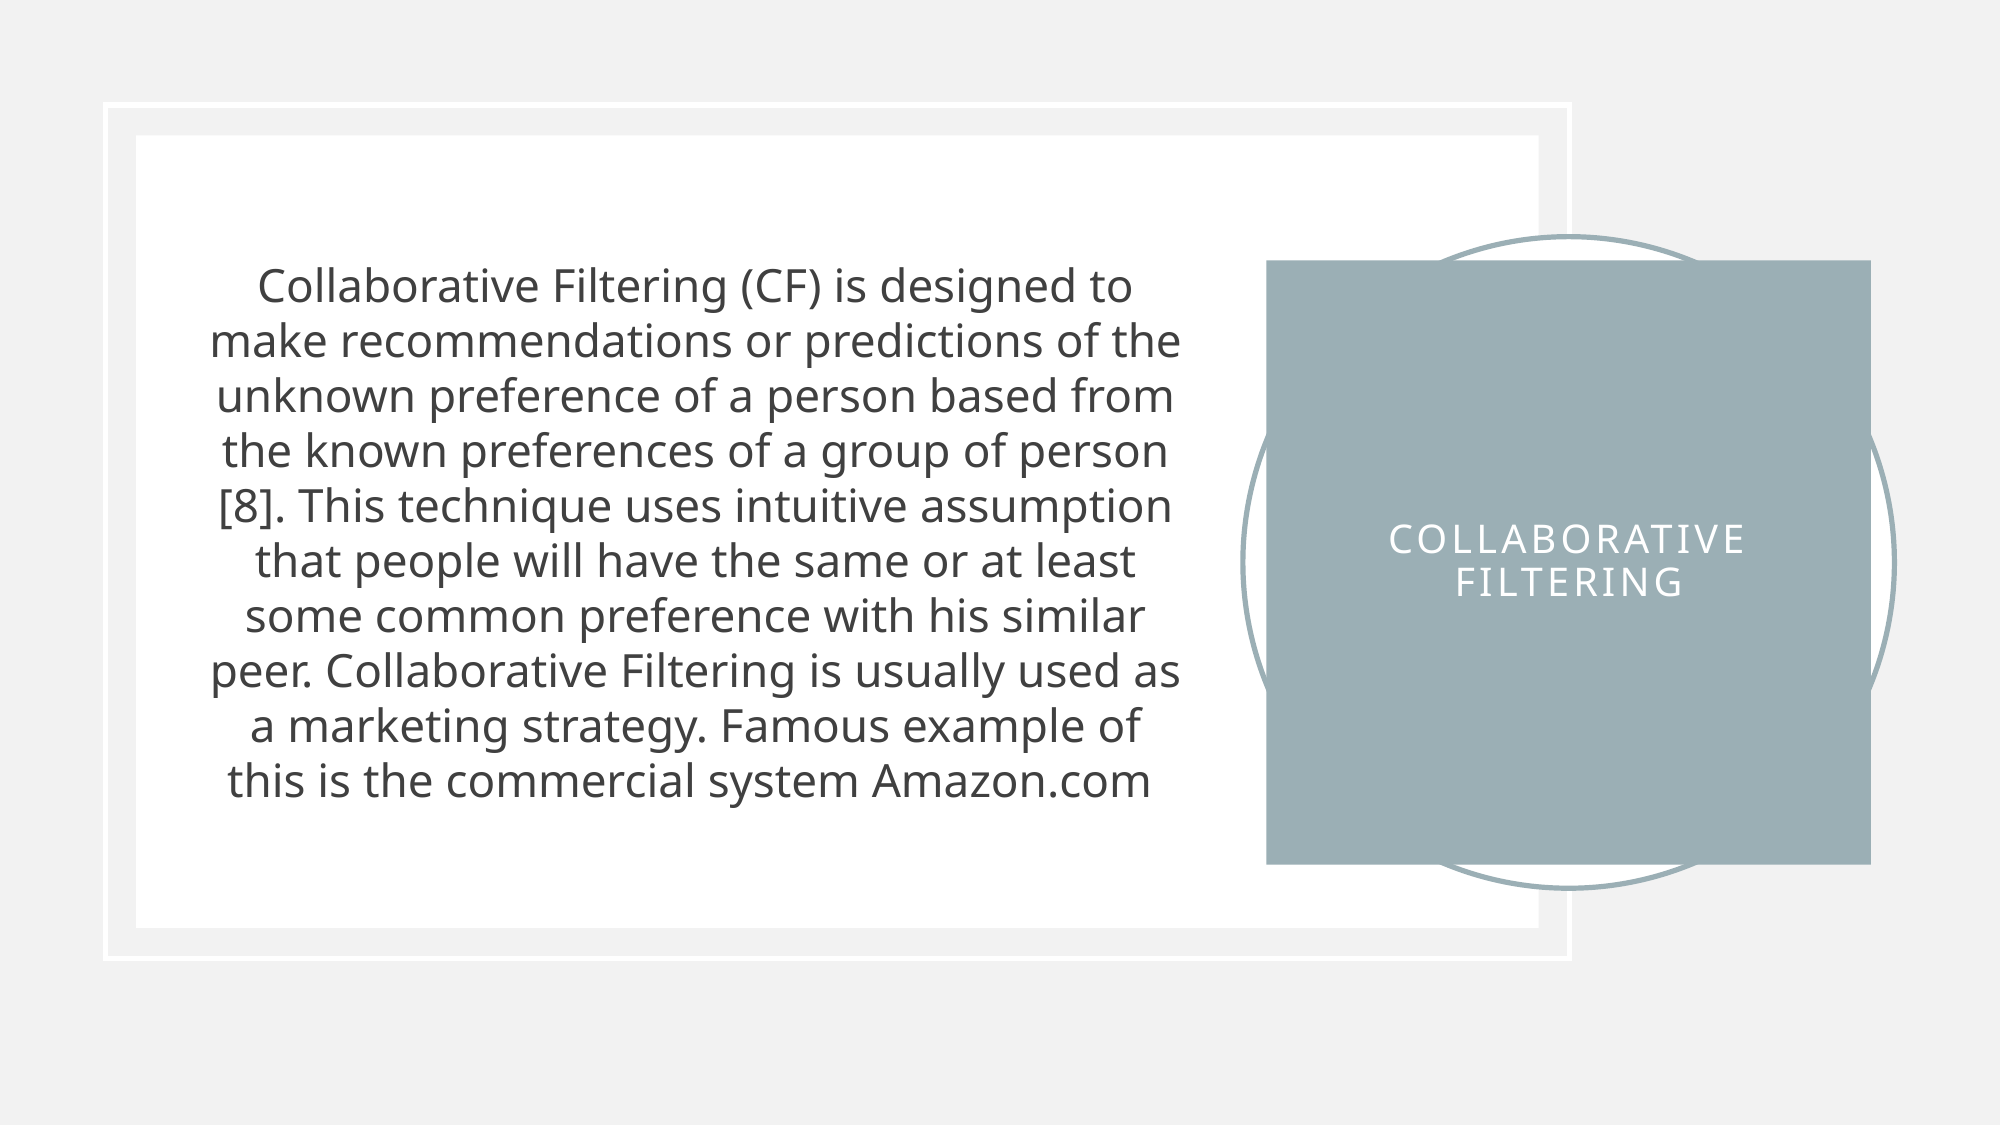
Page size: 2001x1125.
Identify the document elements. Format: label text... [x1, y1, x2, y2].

text_box [1873, 443, 1896, 682]
title Collaborative filtering [1264, 258, 1873, 867]
text_box [135, 134, 1540, 929]
list Collaborative Filtering (CF) is designed to make recommendations or predictions of the unknown preference of a person based from the known preferences of a group of person [8]. This technique uses intuitive assumption that people will have the same or at least some common preference with his similar peer. Collaborative Filtering is usually used as a marketing strategy. Famous example of this is the commercial system Amazon.com [191, 210, 1200, 853]
text_box [1450, 867, 1688, 890]
text_box [104, 104, 1570, 959]
text_box [1241, 444, 1264, 681]
text_box [1449, 235, 1688, 258]
